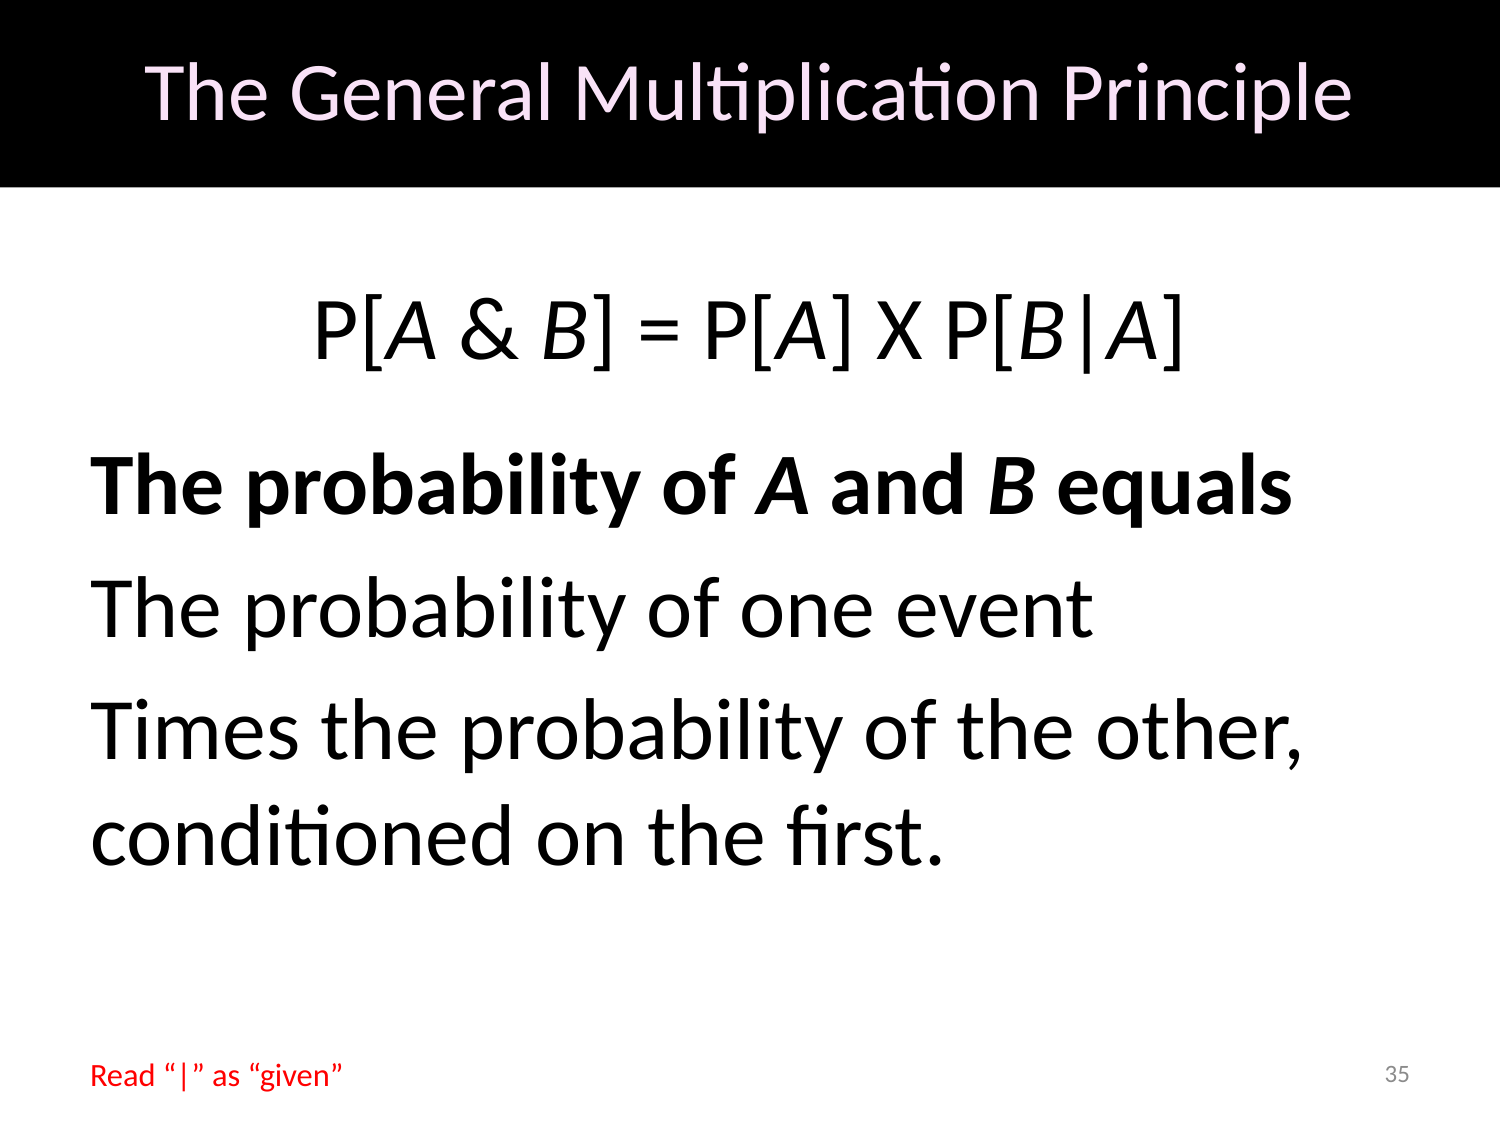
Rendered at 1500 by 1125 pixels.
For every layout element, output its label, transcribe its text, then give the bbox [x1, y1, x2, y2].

title The General Multiplication Principle [0, 0, 1500, 188]
list P[A & B] = P[A] X P[B|A] The probability of A and B equals The probability of one event Times the probability of the other, conditioned on the first. Read “|” as “given” [75, 262, 1425, 1103]
slide_number 35 [1074, 1042, 1425, 1103]
